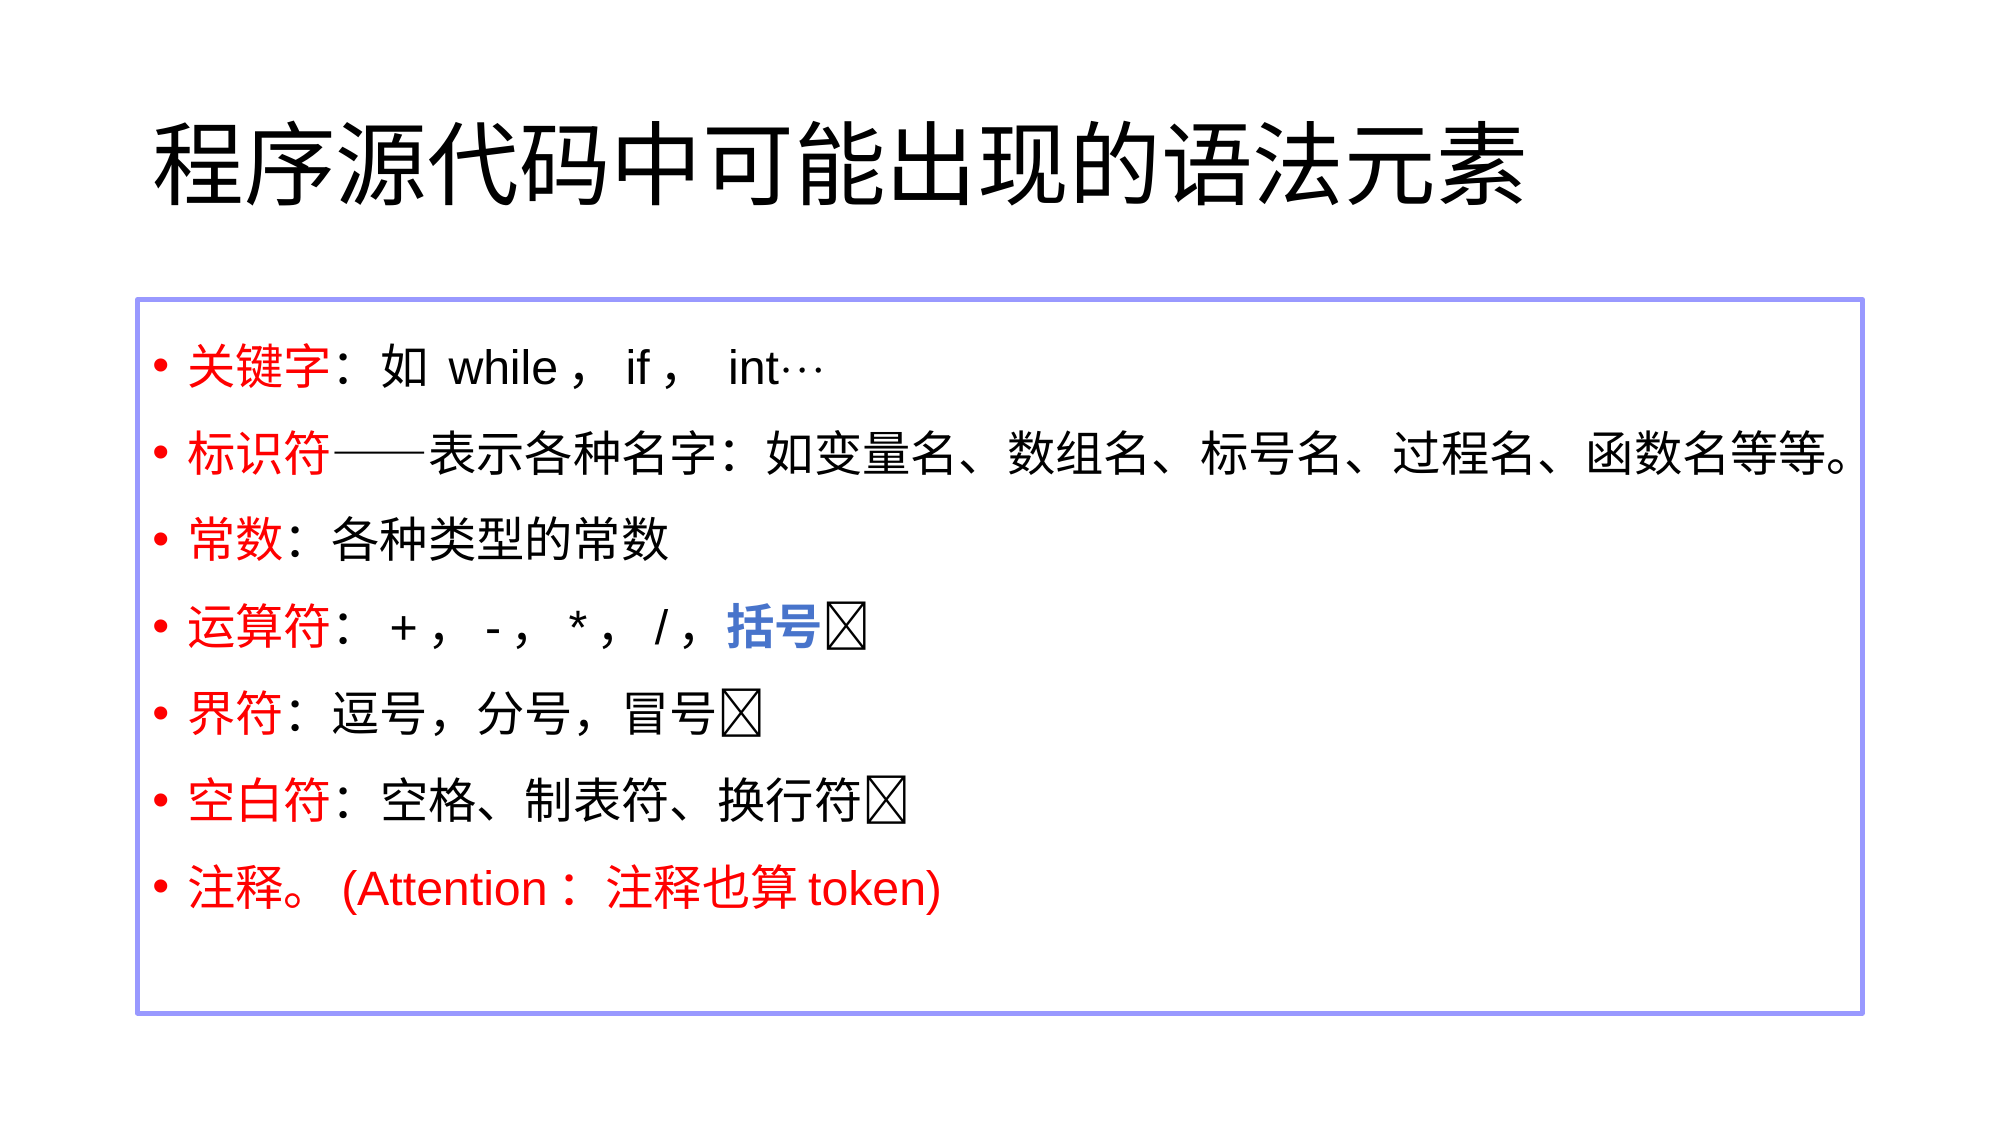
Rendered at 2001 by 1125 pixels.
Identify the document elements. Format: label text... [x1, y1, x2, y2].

list 关键字：如 while，if， int 标识符——表示各种名字：如变量名、数组名、标号名、过程名、函数名等等。 常数：各种类型的常数 运算符：+，-，*，/，括号 界符：逗号，分号，冒号 空白符：空格、制表符、换行符 注释。(Attention：注释也算token) [137, 299, 1863, 1014]
title 程序源代码中可能出现的语法元素 [137, 59, 1863, 278]
